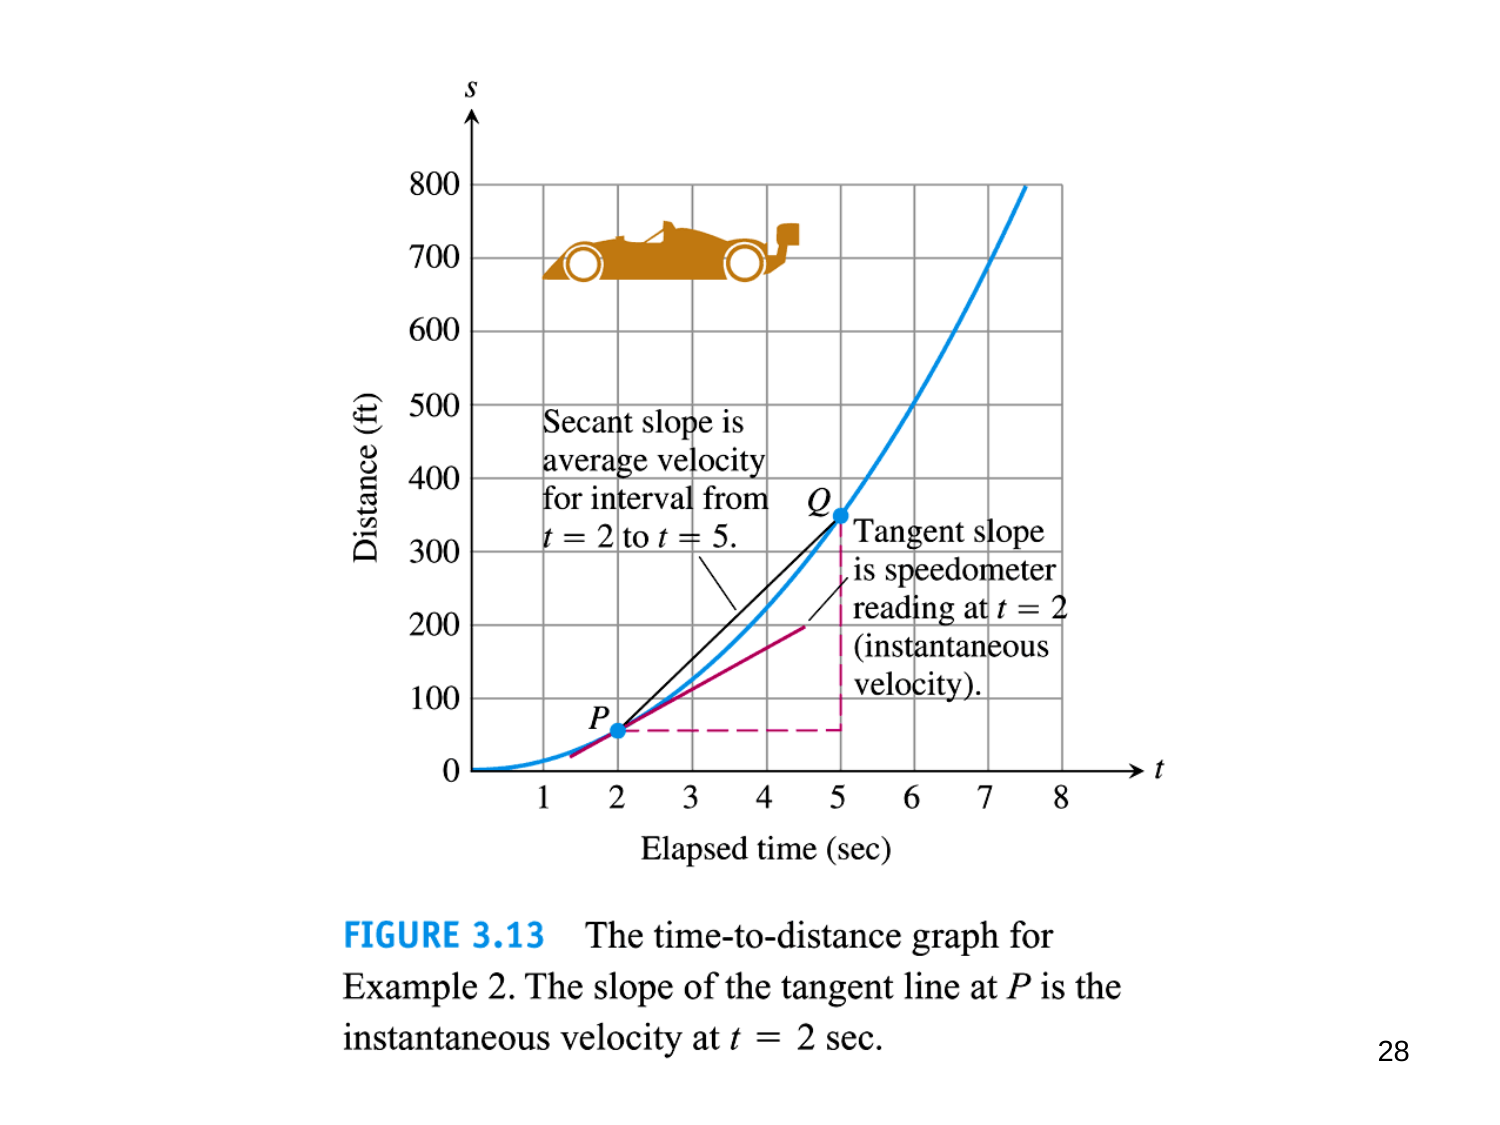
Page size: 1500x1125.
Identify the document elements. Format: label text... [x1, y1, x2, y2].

picture [337, 74, 1174, 1063]
slide_number 28 [1074, 1024, 1426, 1103]
